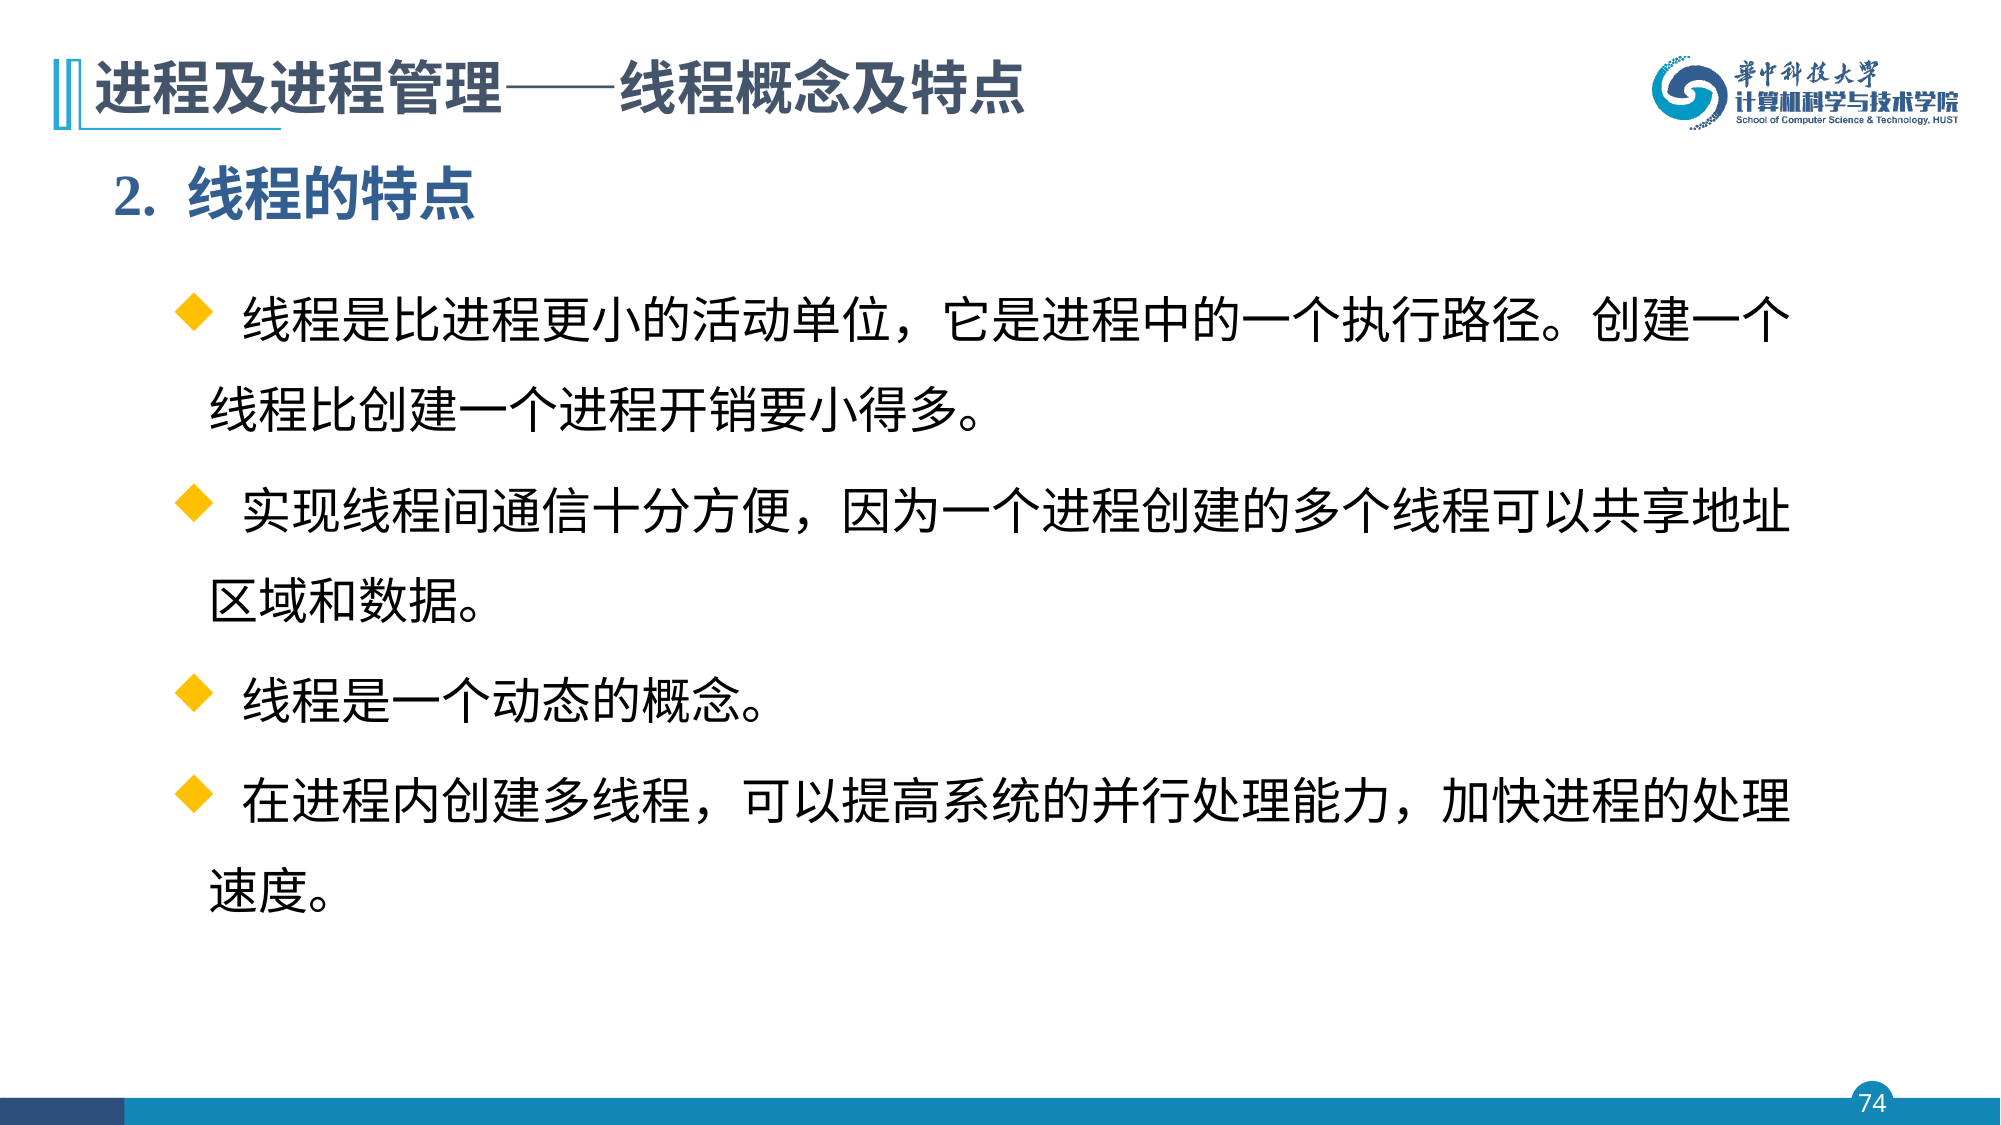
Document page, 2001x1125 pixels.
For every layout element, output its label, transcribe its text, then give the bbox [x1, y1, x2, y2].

text_box 线程是比进程更小的活动单位，它是进程中的一个执行路径。创建一个线程比创建一个进程开销要小得多。 实现线程间通信十分方便，因为一个进程创建的多个线程可以共享地址区域和数据。 线程是一个动态的概念。 在进程内创建多线程，可以提高系统的并行处理能力，加快进程的处理速度。 [130, 251, 1827, 1021]
picture [1653, 56, 1678, 79]
picture [1653, 56, 1958, 130]
title 进程及进程管理——线程概念及特点 [80, 51, 1653, 137]
text_box 2. 线程的特点 [98, 136, 1464, 235]
